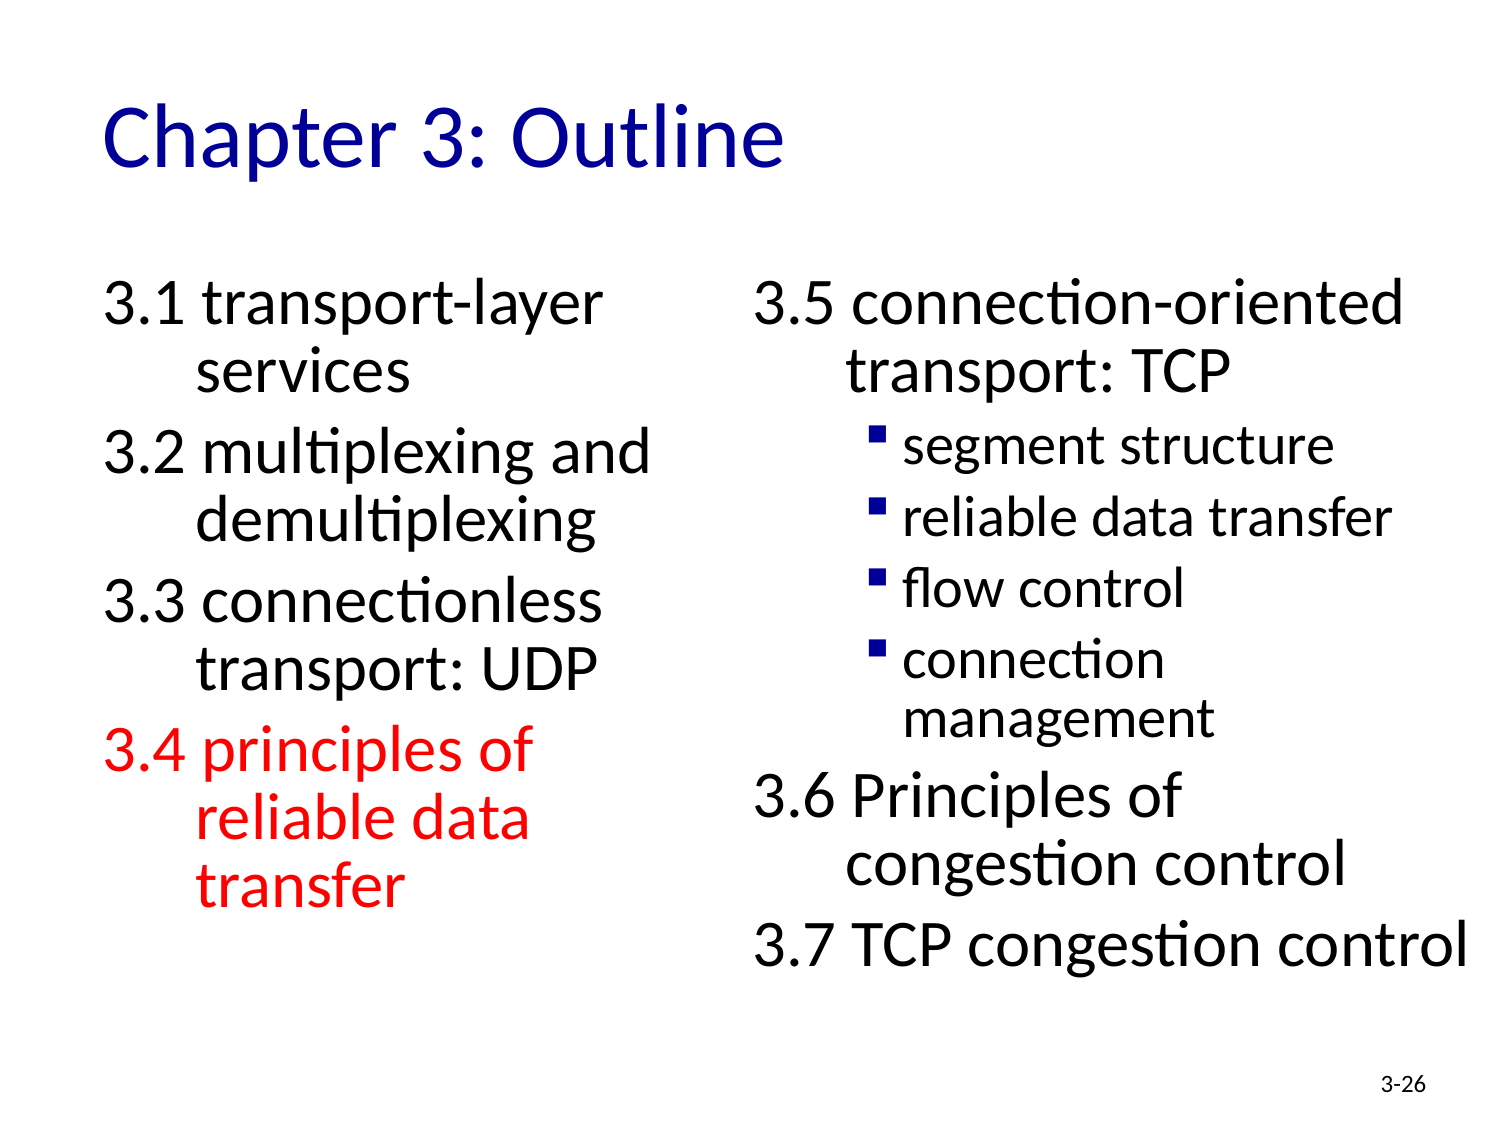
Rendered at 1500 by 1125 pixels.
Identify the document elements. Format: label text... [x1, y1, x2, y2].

slide_number 3-26 [1365, 1060, 1477, 1106]
title Chapter 3: Outline [87, 37, 1363, 225]
list 3.5 connection-oriented transport: TCP segment structure reliable data transfer flow control connection management 3.6 Principles of congestion control 3.7 TCP congestion control [737, 262, 1500, 1025]
list 3.1 transport-layer services 3.2 multiplexing and demultiplexing 3.3 connectionless transport: UDP 3.4 principles of reliable data transfer [87, 262, 713, 1025]
